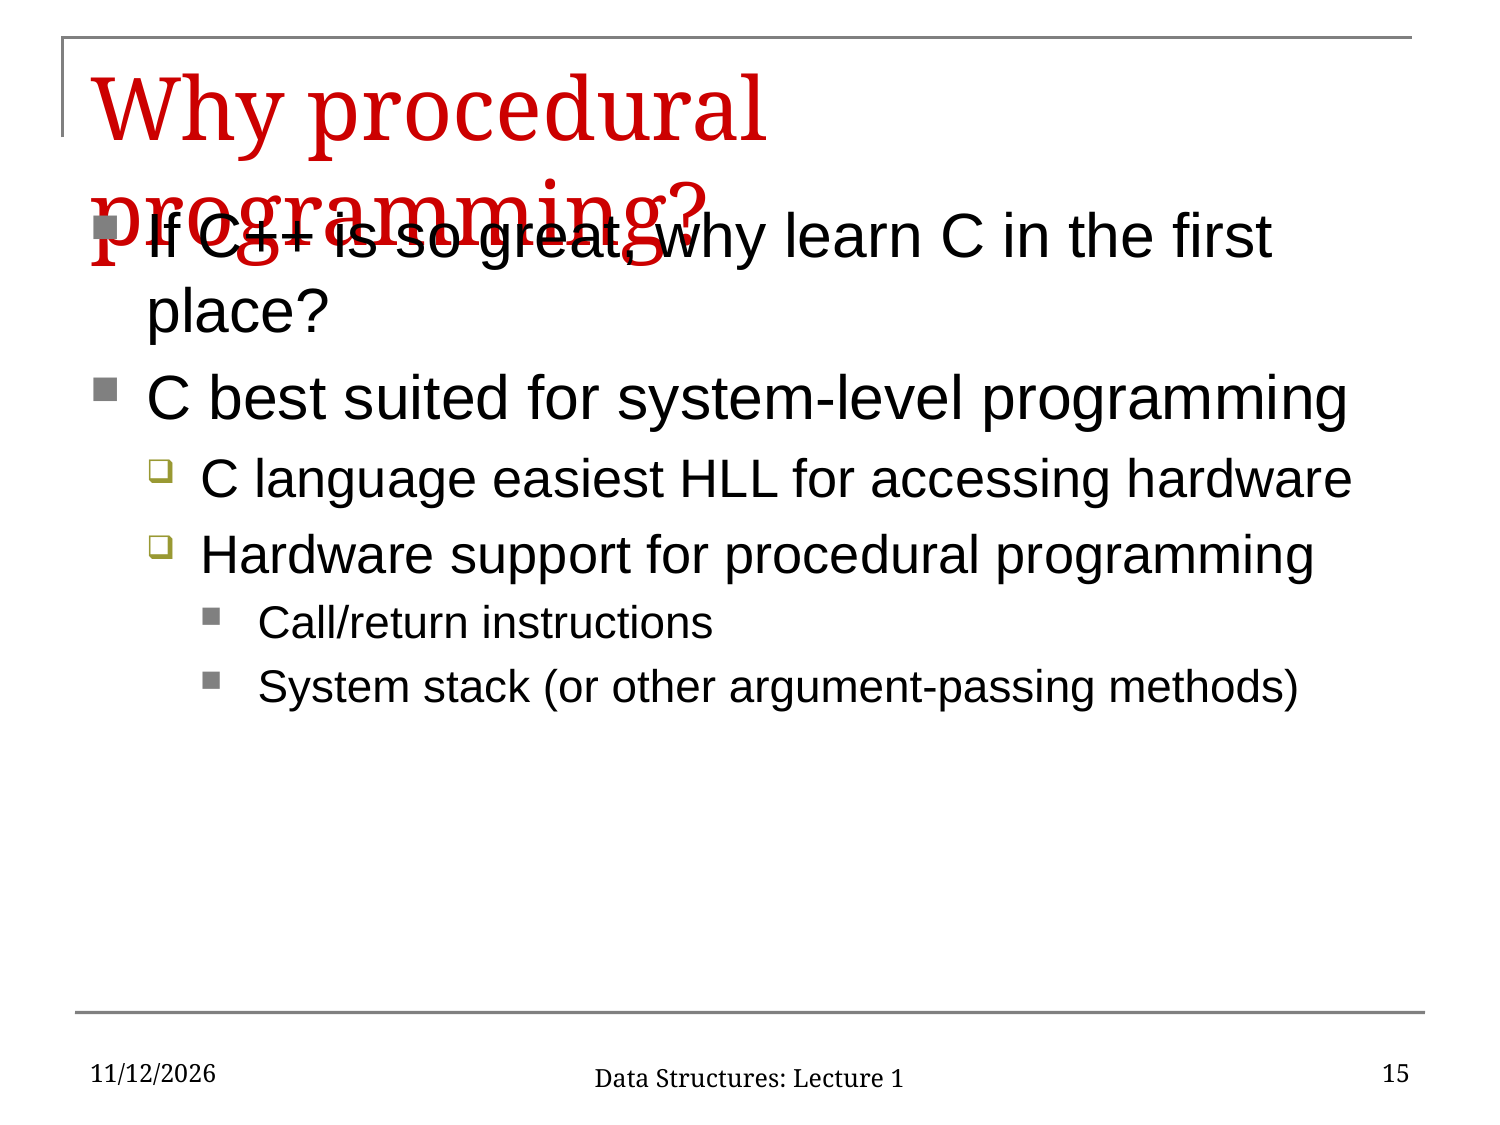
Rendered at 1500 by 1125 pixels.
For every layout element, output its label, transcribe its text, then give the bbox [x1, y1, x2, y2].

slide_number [74, 1023, 426, 1100]
footer Data Structures: Lecture 1 [512, 1024, 988, 1101]
list If C++ is so great, why learn C in the first place? C best suited for system-level programming C language easiest HLL for accessing hardware Hardware support for procedural programming Call/return instructions System stack (or other argument-passing methods) [75, 187, 1425, 1006]
slide_number 15 [1074, 1023, 1426, 1100]
title Why procedural programming? [75, 45, 1425, 163]
